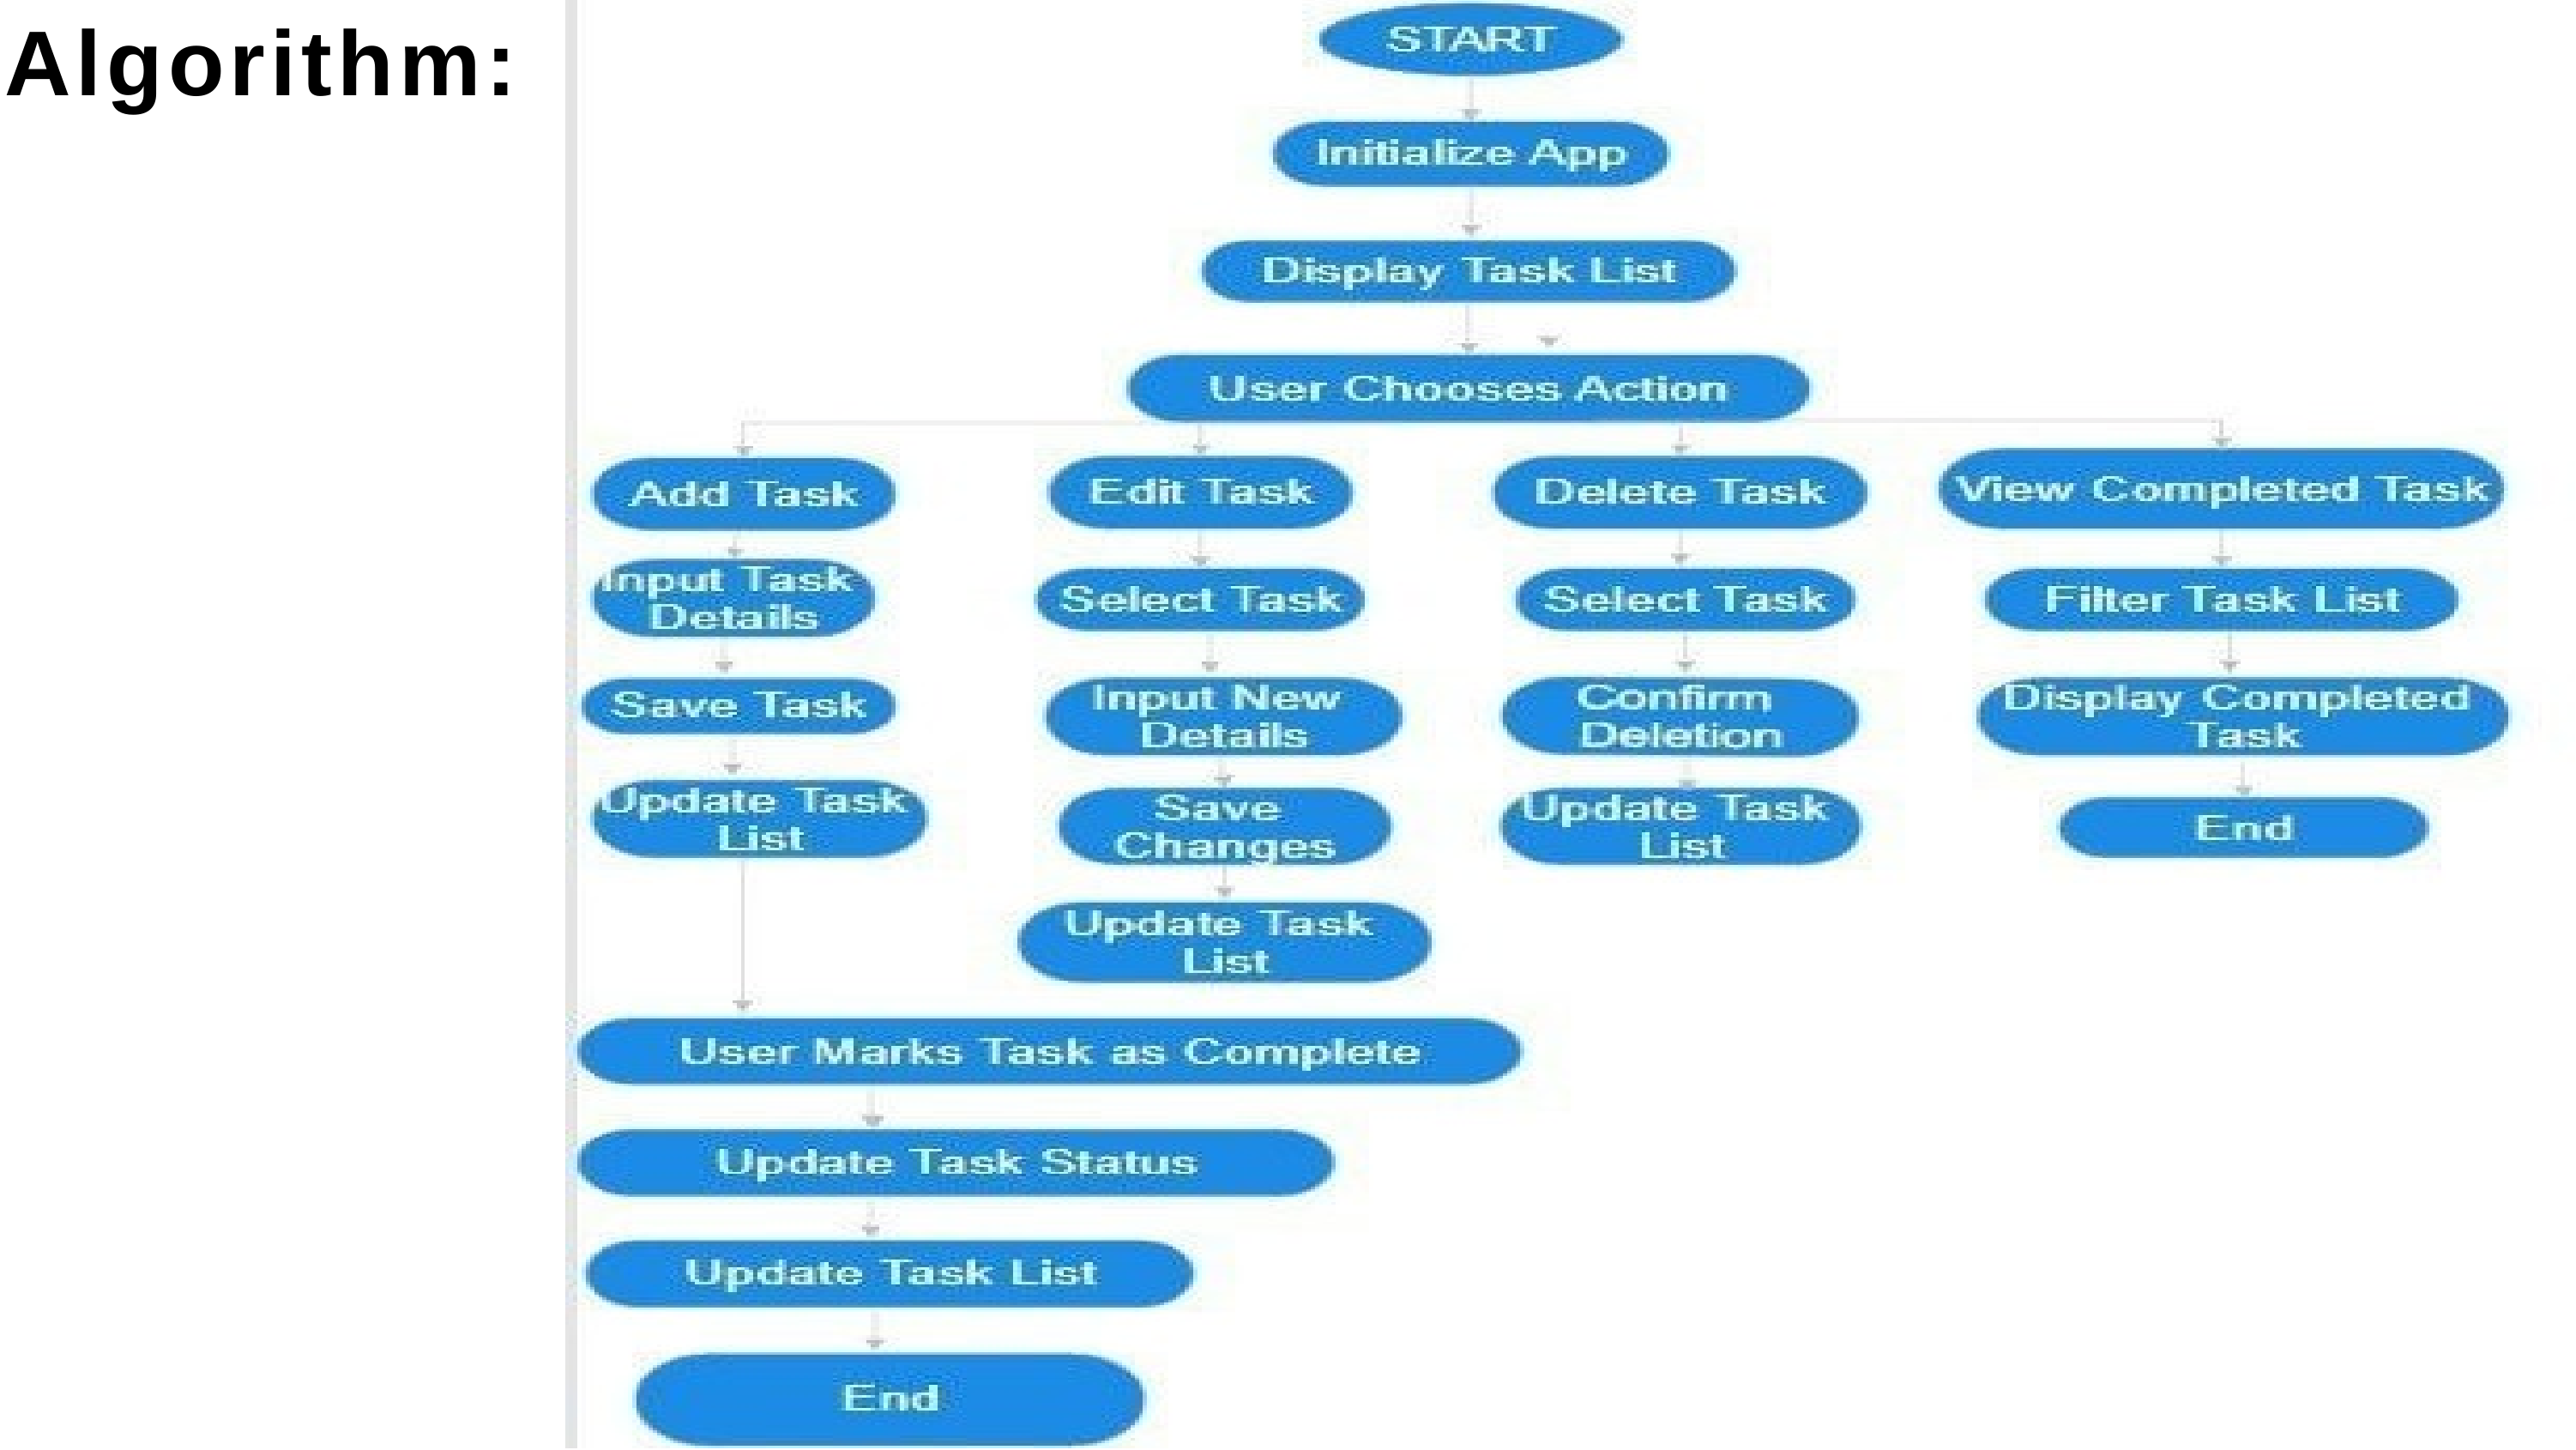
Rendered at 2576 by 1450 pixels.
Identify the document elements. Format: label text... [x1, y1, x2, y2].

picture [564, 0, 2576, 1448]
title Algorithm: [3, 0, 561, 245]
